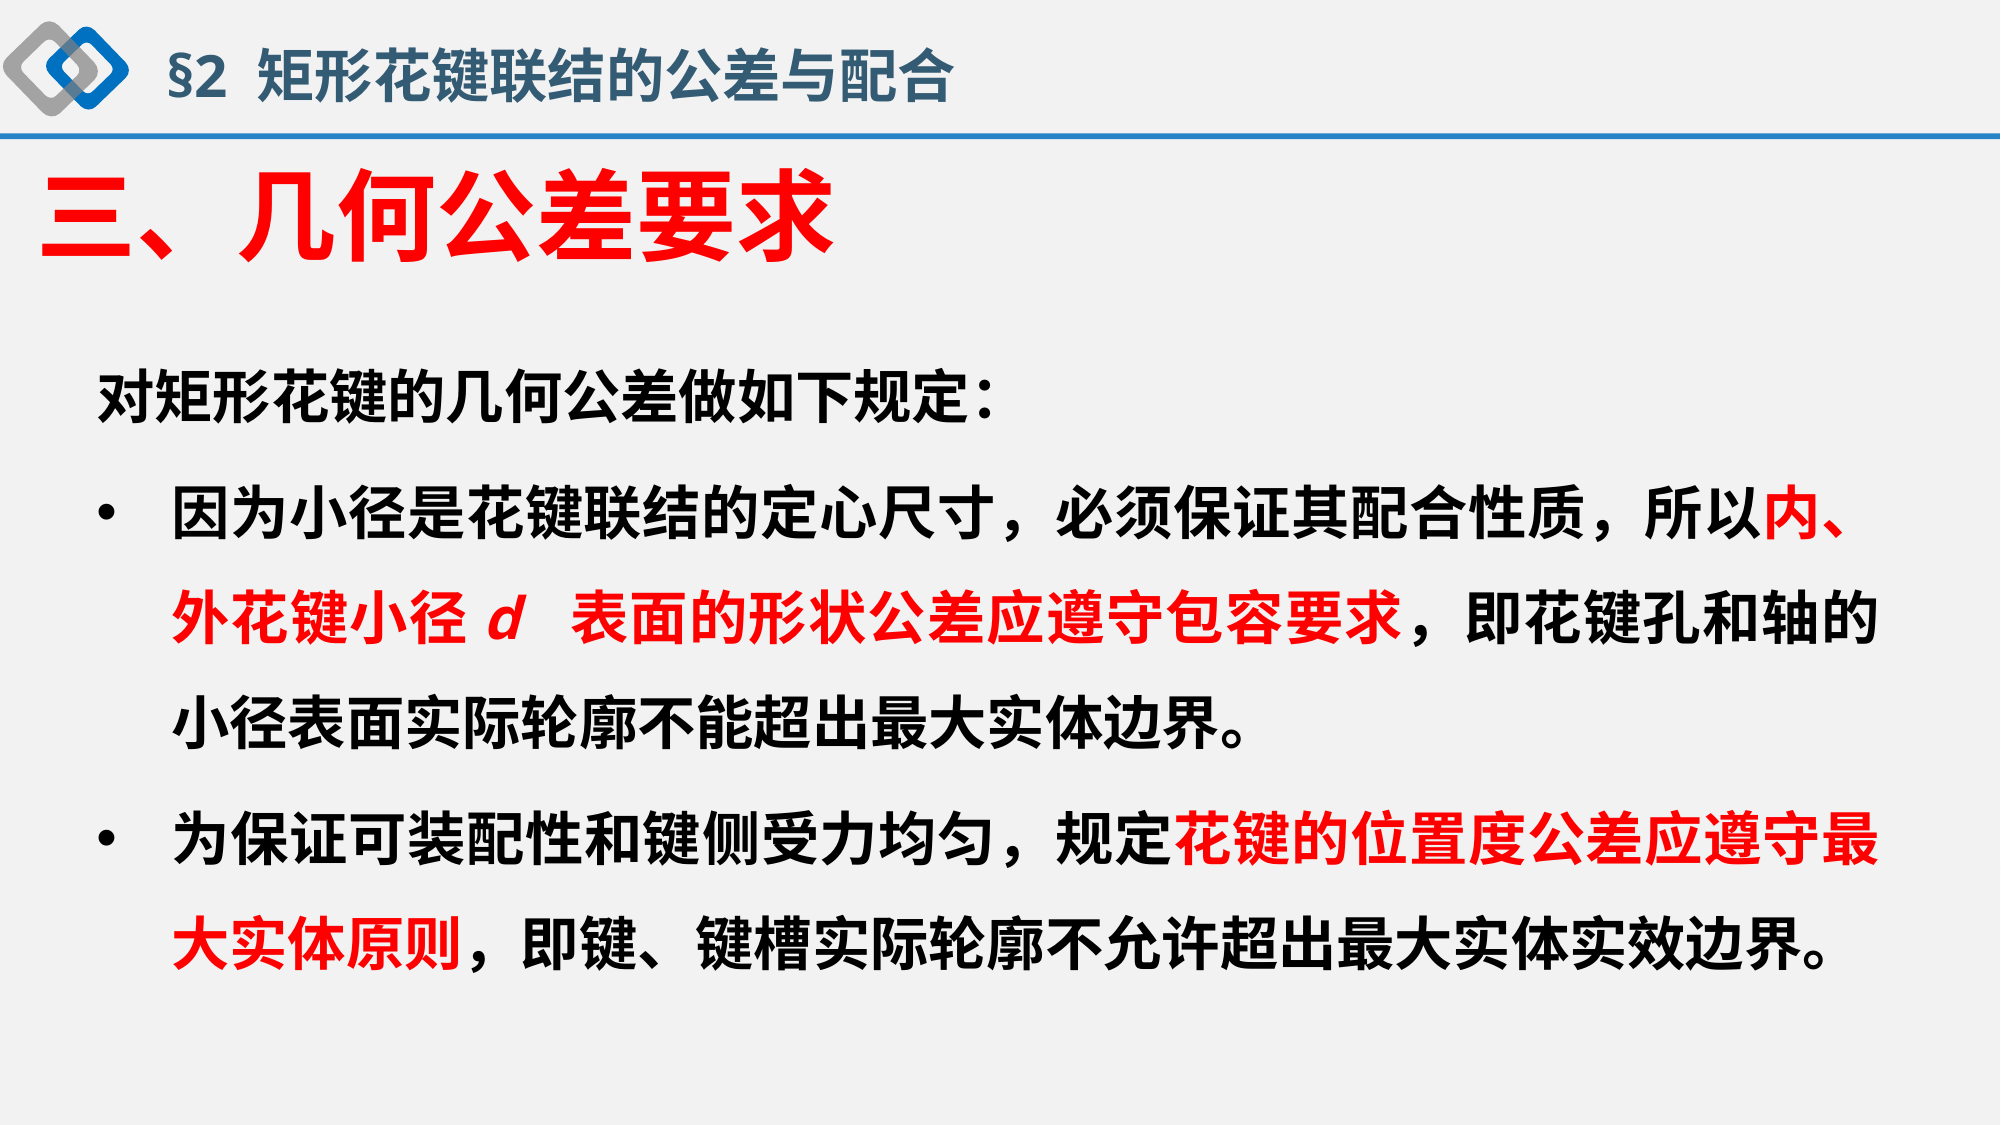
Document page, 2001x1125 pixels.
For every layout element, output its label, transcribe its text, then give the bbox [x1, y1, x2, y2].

list 对矩形花键的几何公差做如下规定： 因为小径是花键联结的定心尺寸，必须保证其配合性质，所以内、外花键小径d 表面的形状公差应遵守包容要求，即花键孔和轴的小径表面实际轮廓不能超出最大实体边界。 为保证可装配性和键侧受力均匀，规定花键的位置度公差应遵守最大实体原则，即键、键槽实际轮廓不允许超出最大实体实效边界。 [81, 317, 1895, 1074]
text_box §2 矩形花键联结的公差与配合 [151, 32, 1291, 117]
title 三、几何公差要求 [21, 143, 1127, 284]
